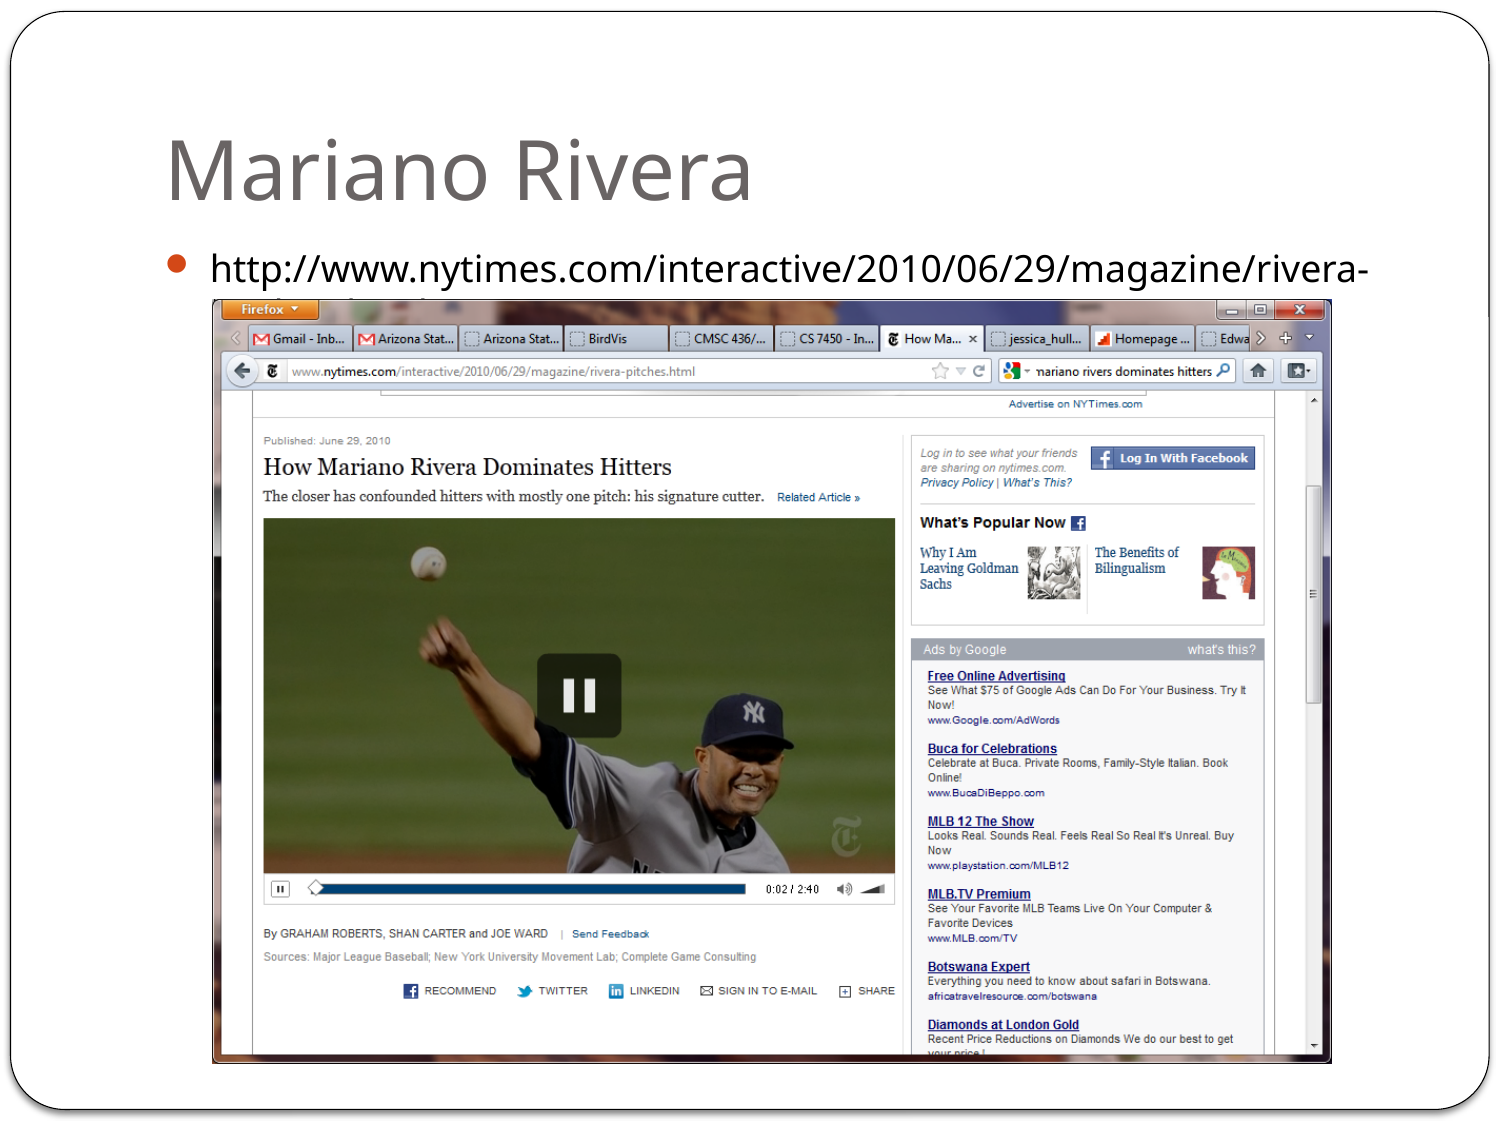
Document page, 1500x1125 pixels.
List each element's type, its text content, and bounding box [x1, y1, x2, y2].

list http://www.nytimes.com/interactive/2010/06/29/magazine/rivera-pitches.html [150, 237, 1425, 988]
title Mariano Rivera [150, 45, 1425, 233]
picture [212, 299, 1332, 1064]
